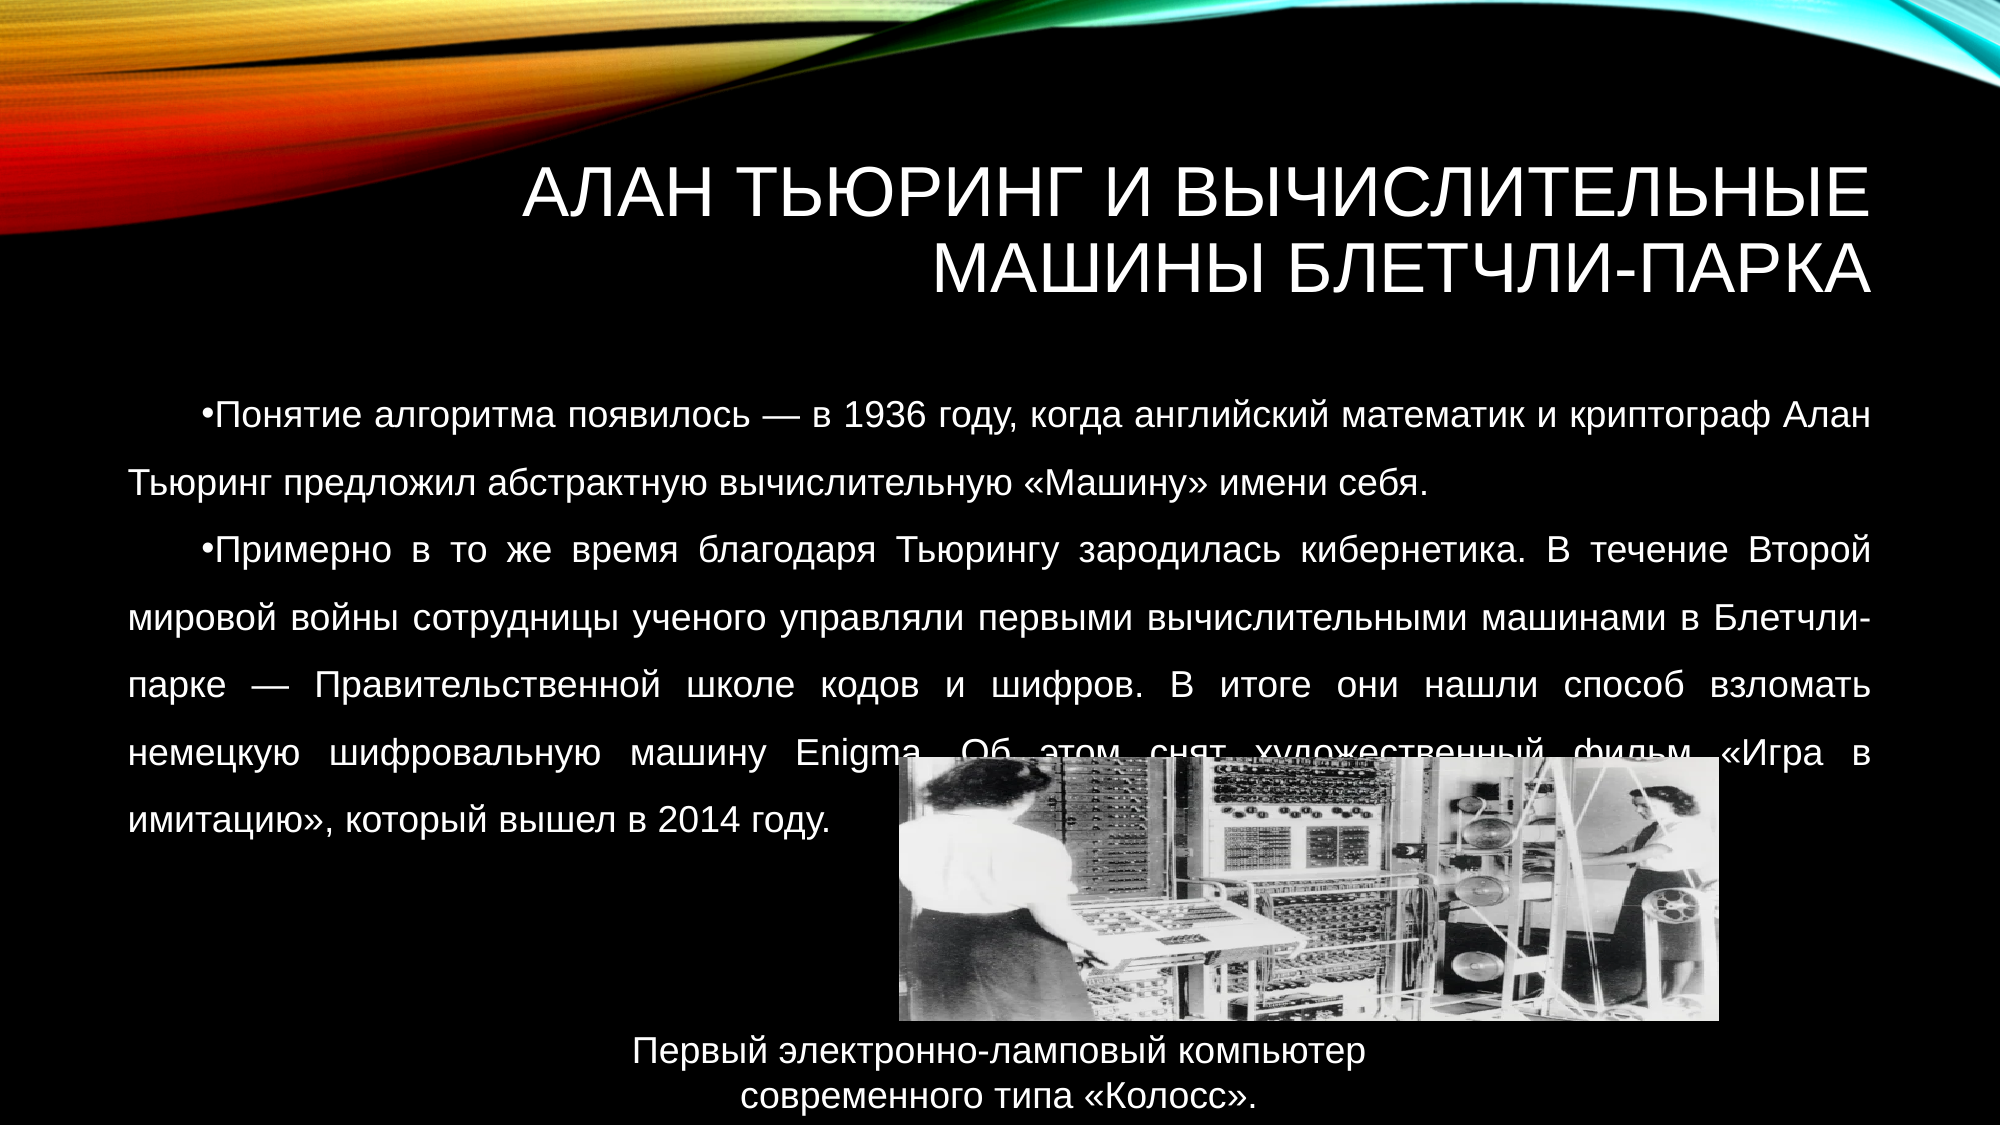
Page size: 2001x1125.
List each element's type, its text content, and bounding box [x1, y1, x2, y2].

title Алан Тьюринг и вычислительные машины Блетчли-парка [474, 125, 1888, 338]
list Понятие алгоритма появилось — в 1936 году, когда английский математик и криптограф Алан Тьюринг предложил абстрактную вычислительную «Машину» имени себя. Примерно в то же время благодаря Тьюрингу зародилась кибернетика. В течение Второй мировой войны сотрудницы ученого управляли первыми вычислительными машинами в Блетчли-парке — Правительственной школе кодов и шифров. В итоге они нашли способ взломать немецкую шифровальную машину Enigma. Об этом снят художественный фильм «Игра в имитацию», который вышел в 2014 году. [112, 360, 1888, 1021]
picture [899, 757, 1720, 1021]
text_box Первый электронно-ламповый компьютер современного типа «Колосс». [499, 1018, 1500, 1124]
picture [0, 0, 2000, 237]
